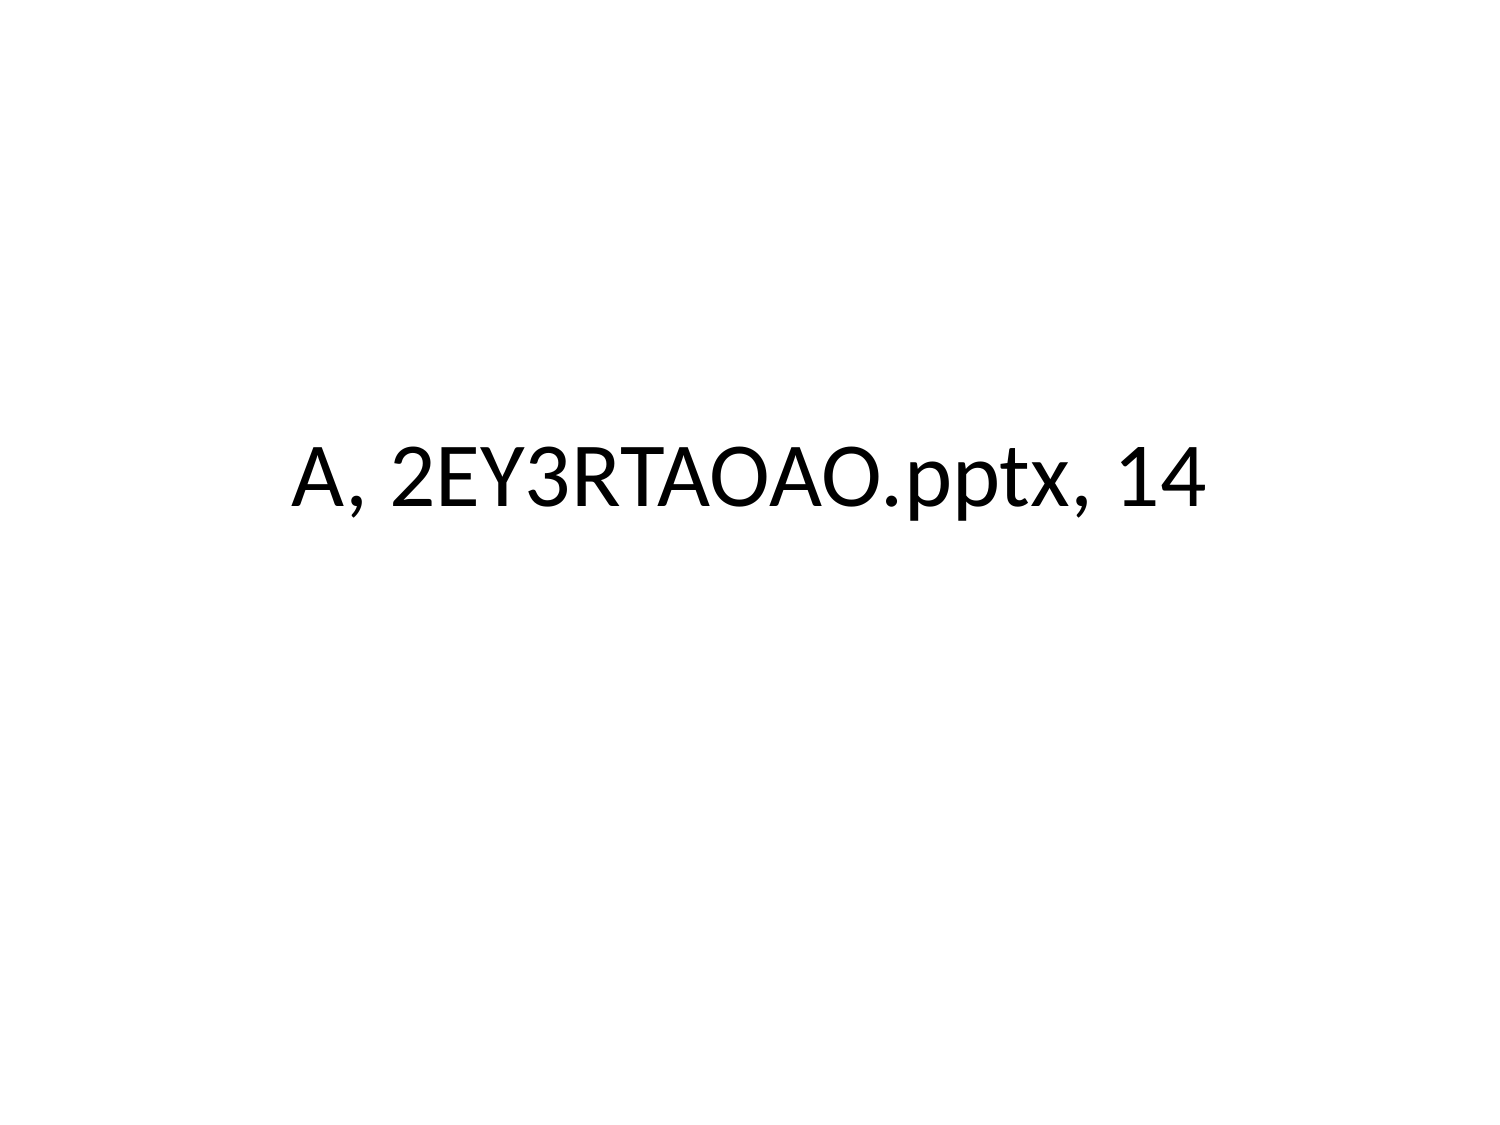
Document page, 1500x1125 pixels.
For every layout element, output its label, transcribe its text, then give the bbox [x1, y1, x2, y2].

title A, 2EY3RTAOAO.pptx, 14 [112, 349, 1388, 591]
